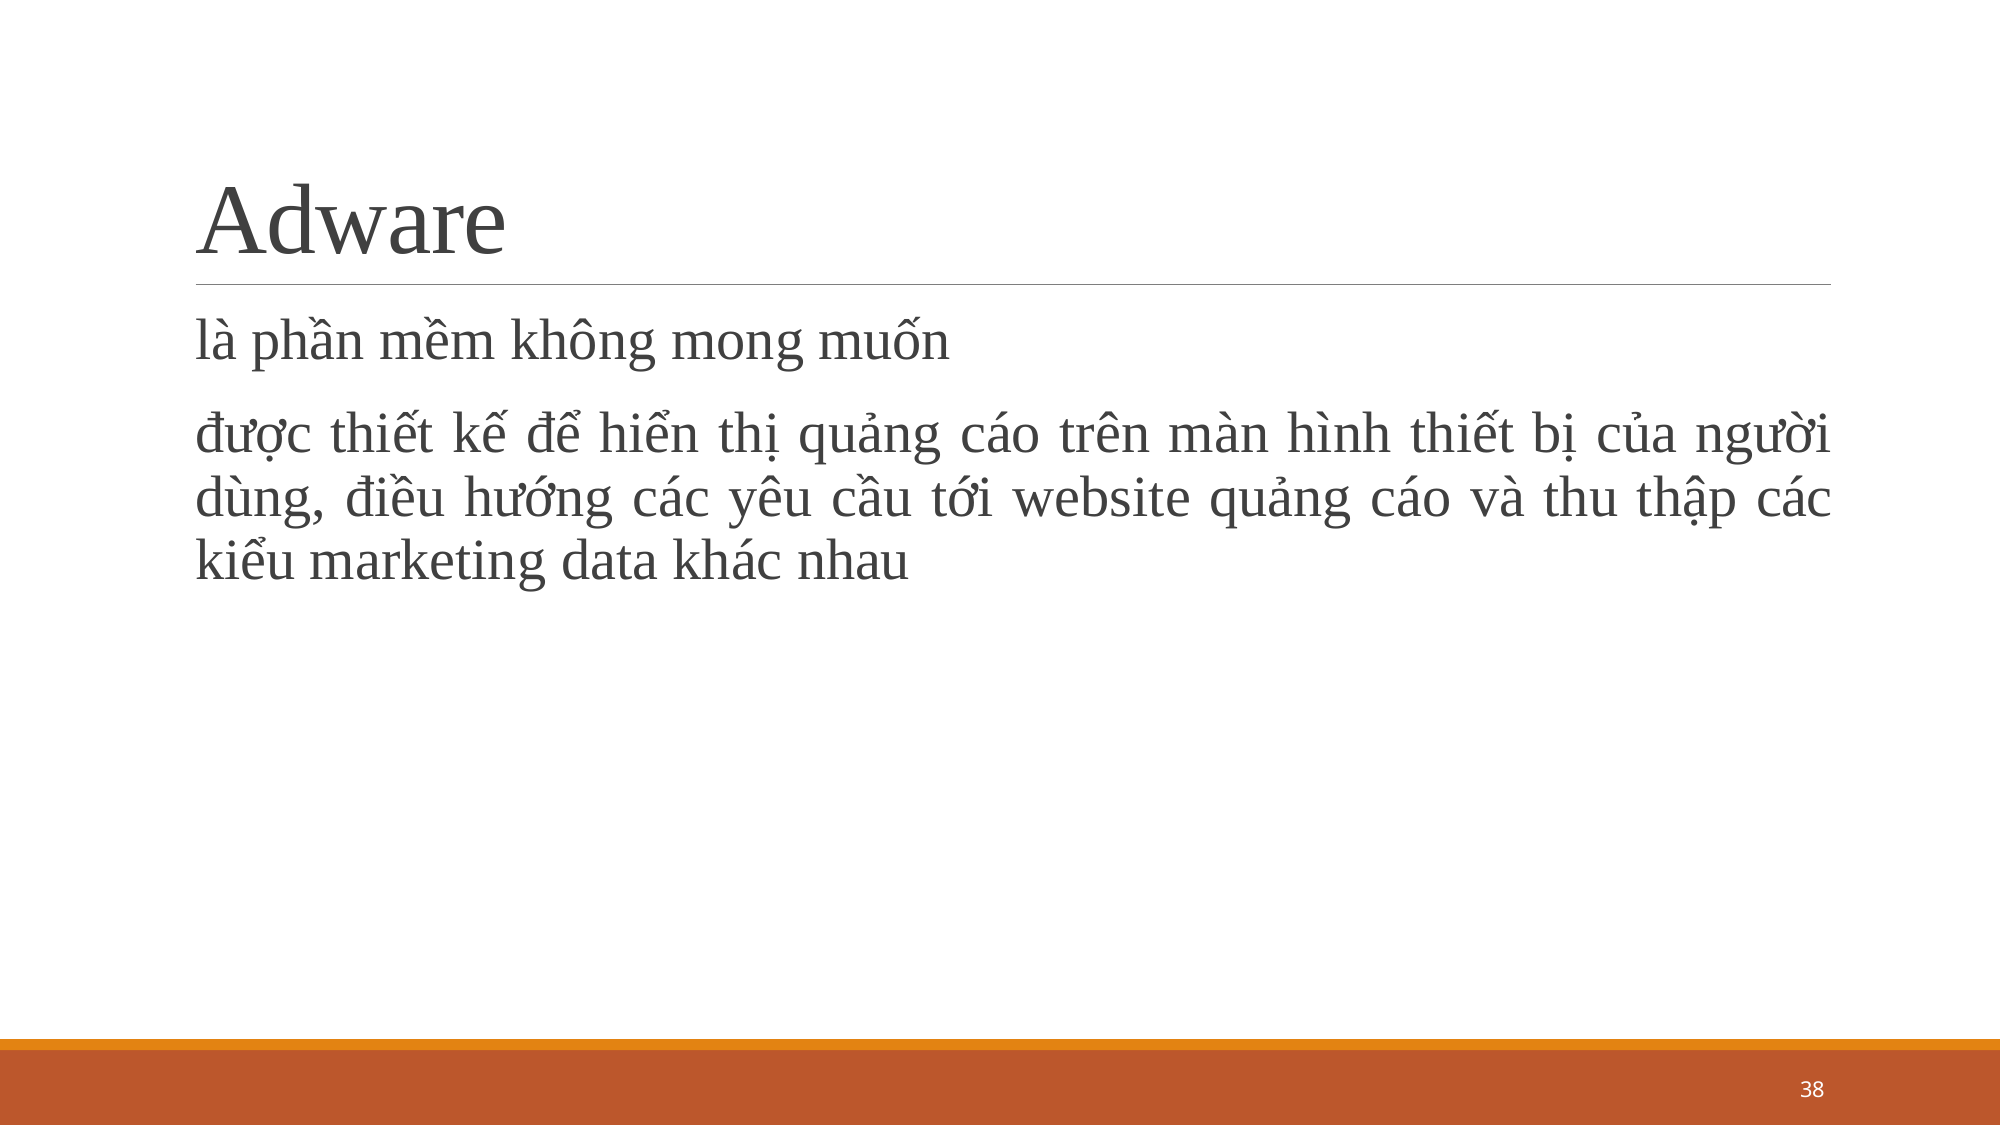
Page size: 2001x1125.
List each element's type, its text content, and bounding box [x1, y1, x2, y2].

slide_number 37 [1793, 1075, 1833, 1125]
title Adware [192, 151, 1352, 276]
text_box là phần mềm không mong muốn được thiết kế để hiển thị quảng cáo trên màn hình thiết bị của người dùng, điều hướng các yêu cầu tới website quảng cáo và thu thập các kiểu marketing data khác nhau [192, 276, 1833, 591]
